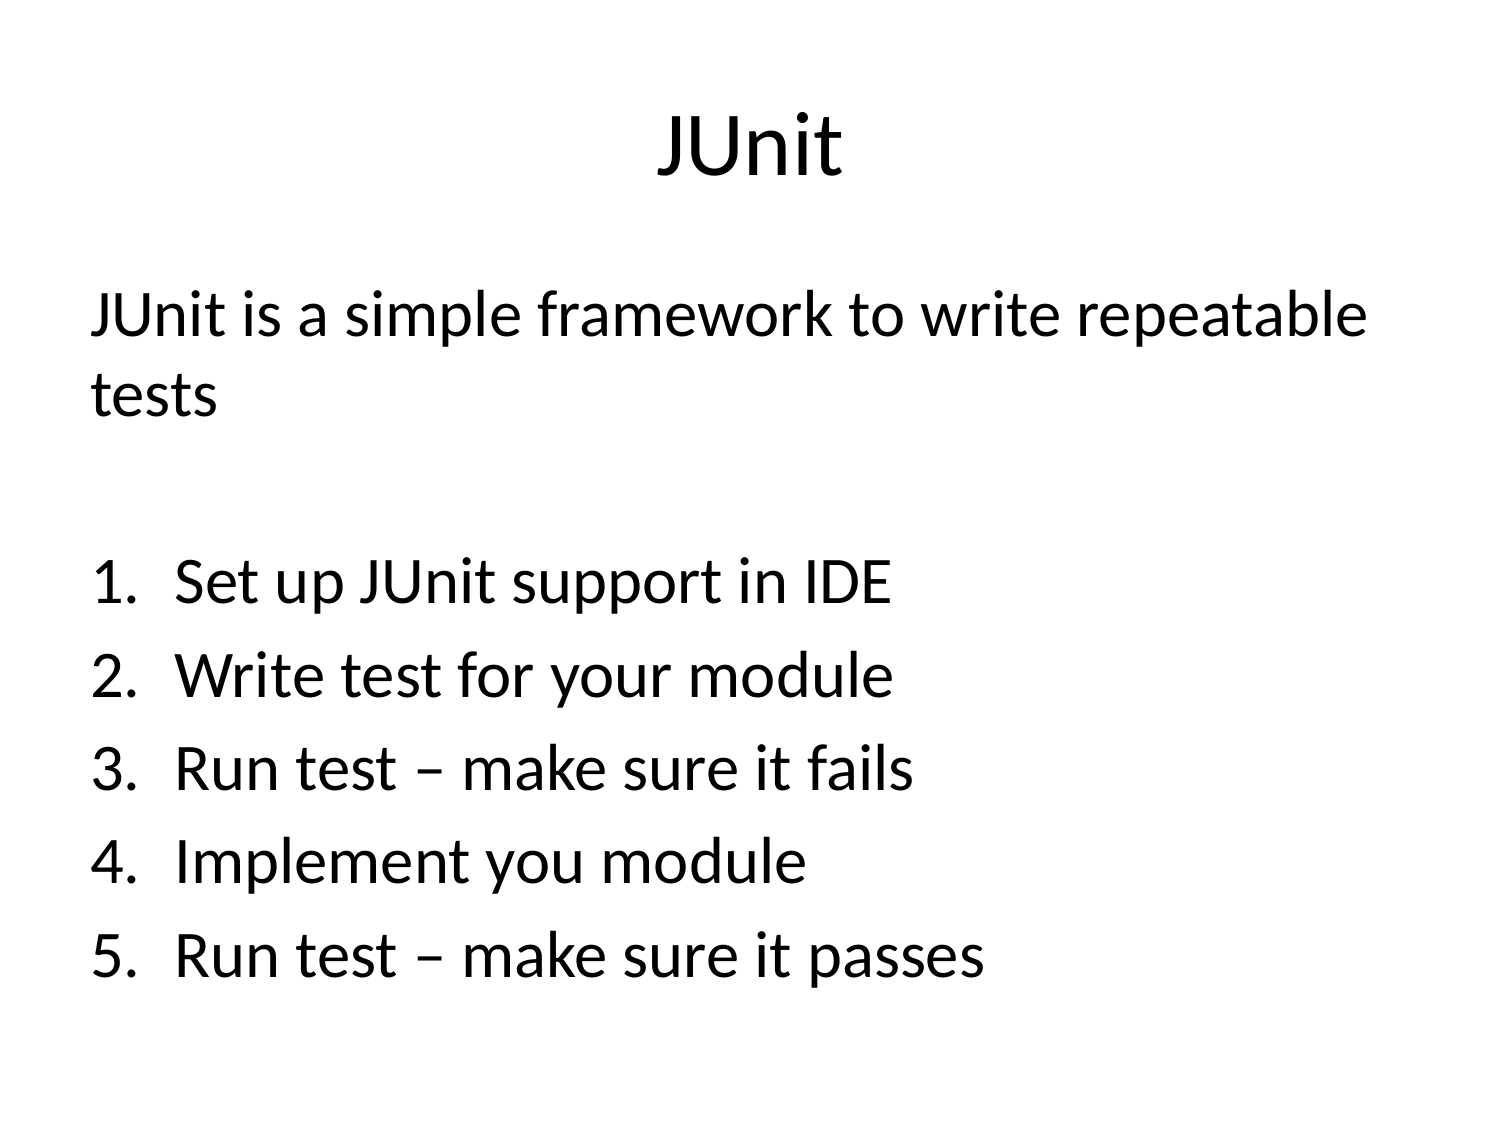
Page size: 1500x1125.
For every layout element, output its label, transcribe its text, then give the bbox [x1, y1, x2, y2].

title JUnit [75, 45, 1425, 233]
list JUnit is a simple framework to write repeatable tests Set up JUnit support in IDE Write test for your module Run test – make sure it fails Implement you module Run test – make sure it passes [75, 262, 1425, 1005]
